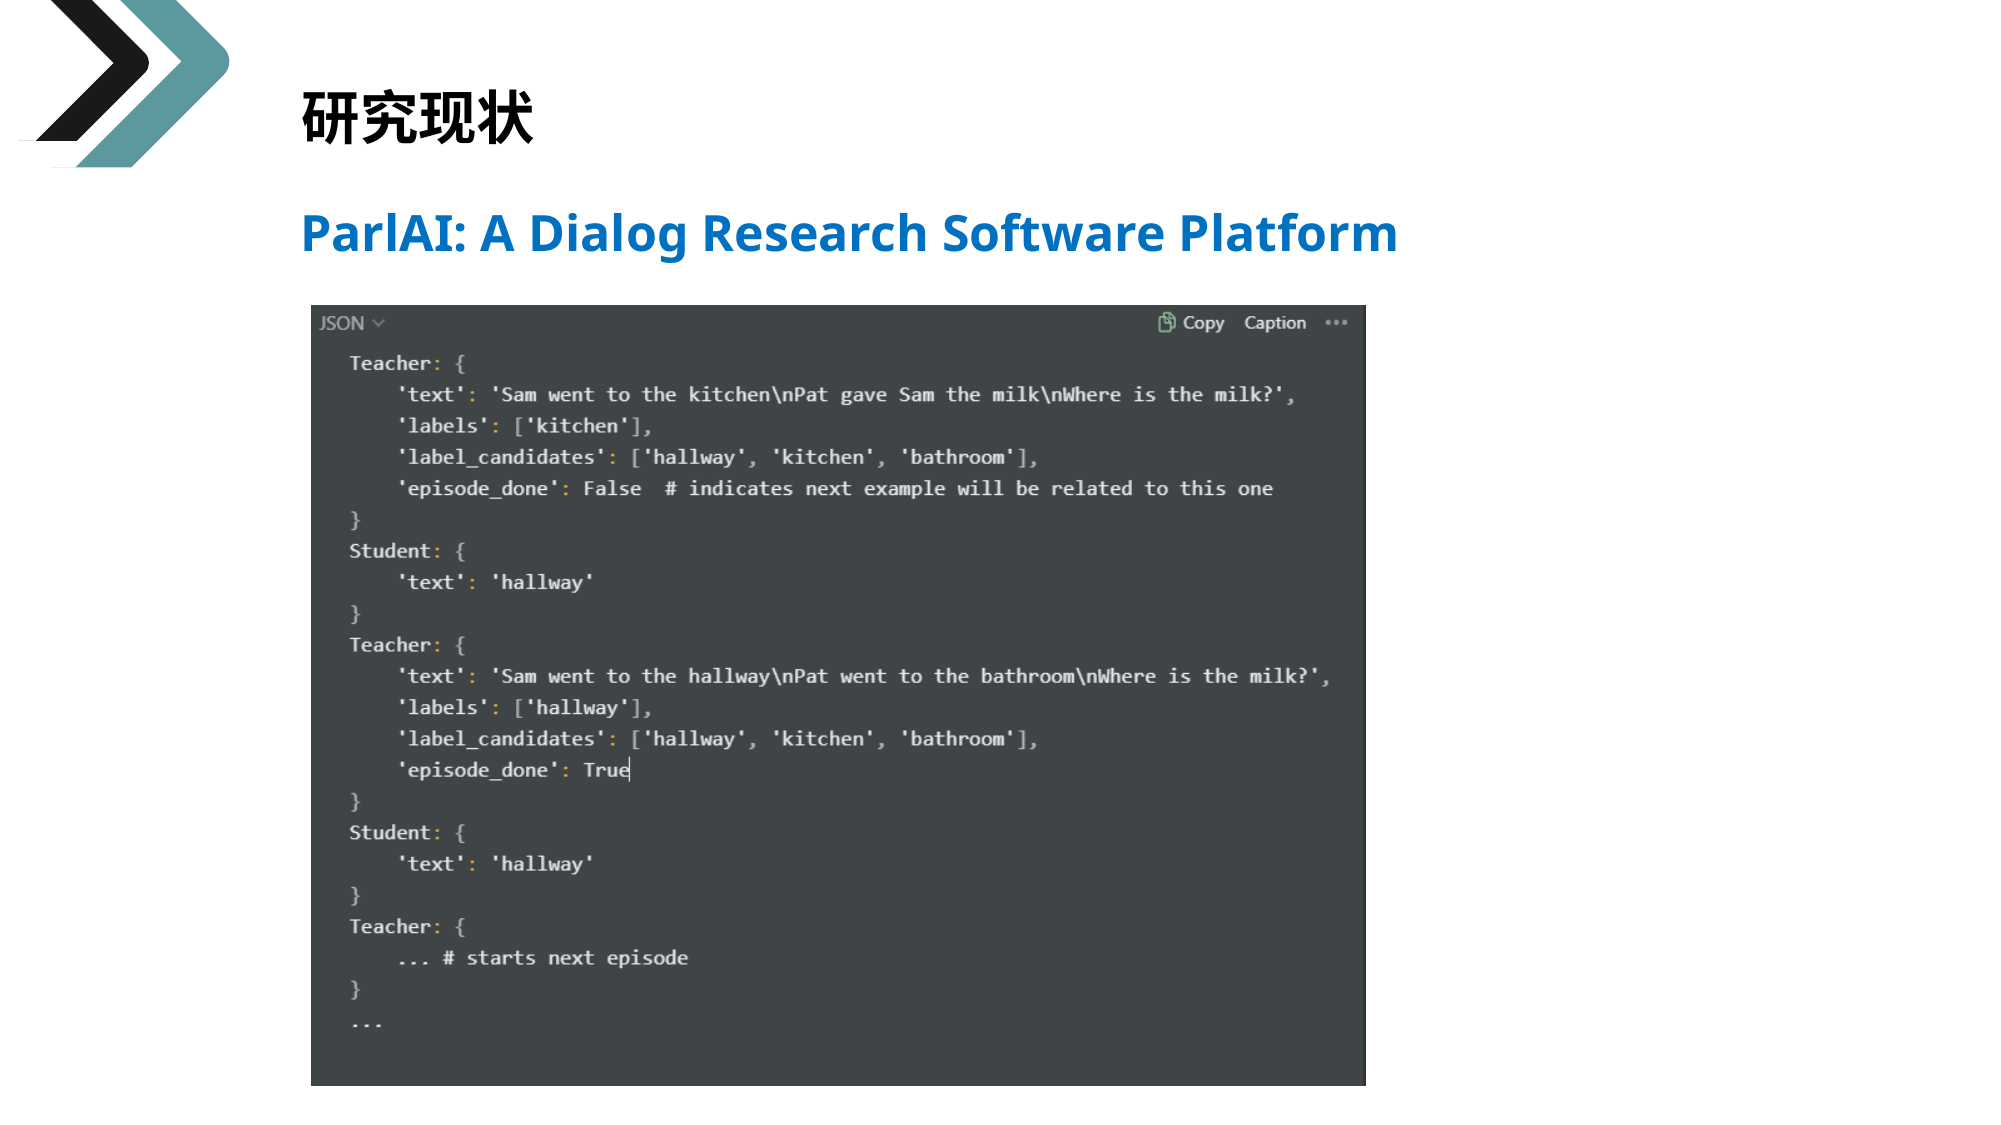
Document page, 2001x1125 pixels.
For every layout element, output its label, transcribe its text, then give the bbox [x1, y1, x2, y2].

text_box [17, 0, 151, 142]
text_box [51, 0, 231, 169]
text_box ParlAI: A Dialog Research Software Platform [285, 194, 1868, 270]
picture [311, 305, 1366, 1086]
text_box 研究现状 [287, 73, 550, 159]
